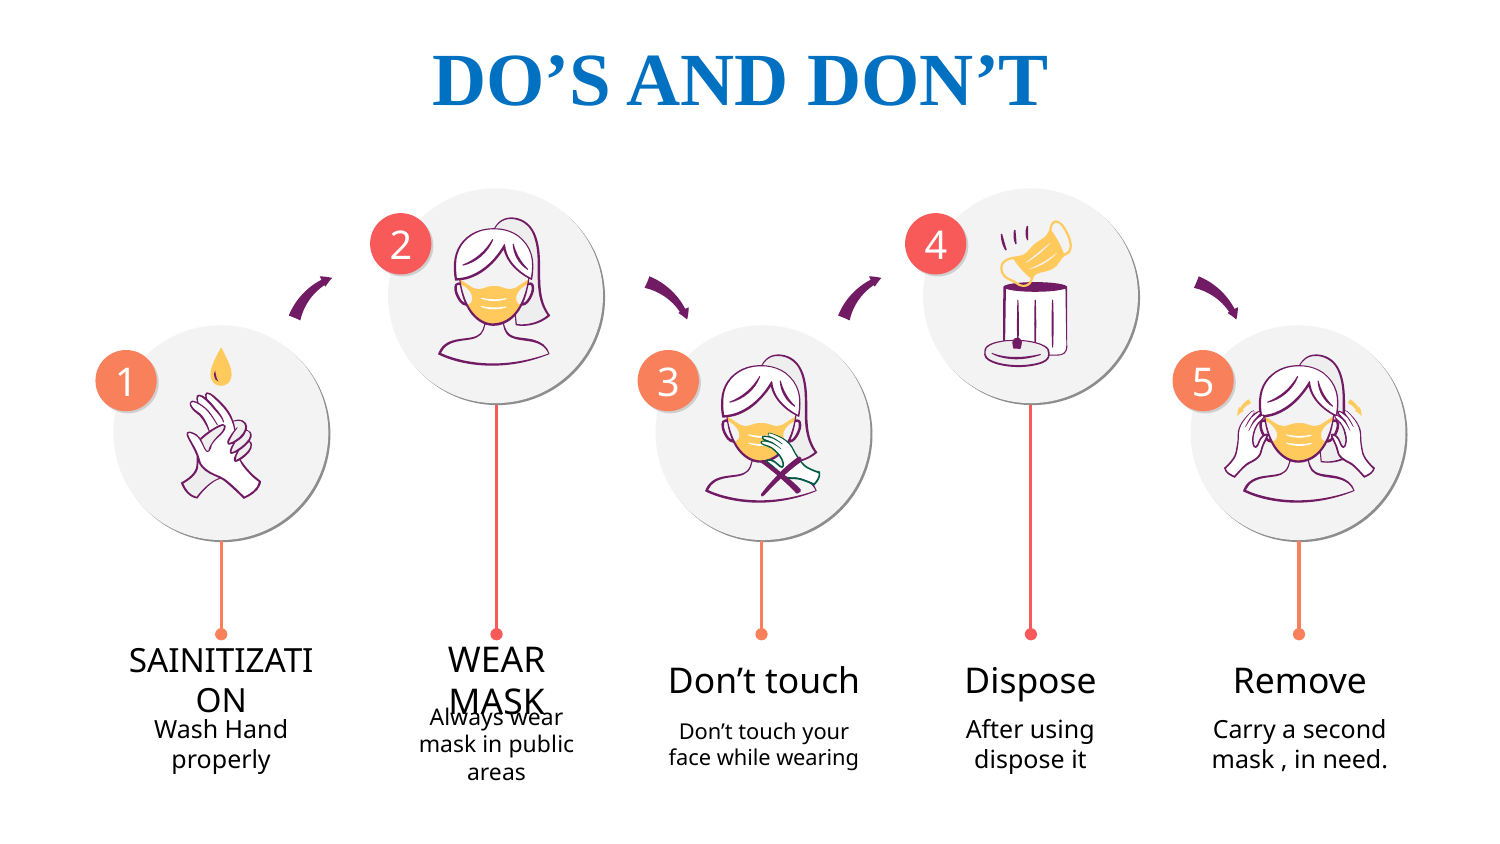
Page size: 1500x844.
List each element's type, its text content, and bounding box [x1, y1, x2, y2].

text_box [437, 217, 551, 366]
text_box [704, 354, 822, 503]
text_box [983, 220, 1073, 368]
title DO’S AND DON’T [409, 71, 1073, 136]
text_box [180, 347, 262, 500]
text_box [92, 188, 1412, 777]
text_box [1223, 354, 1376, 503]
